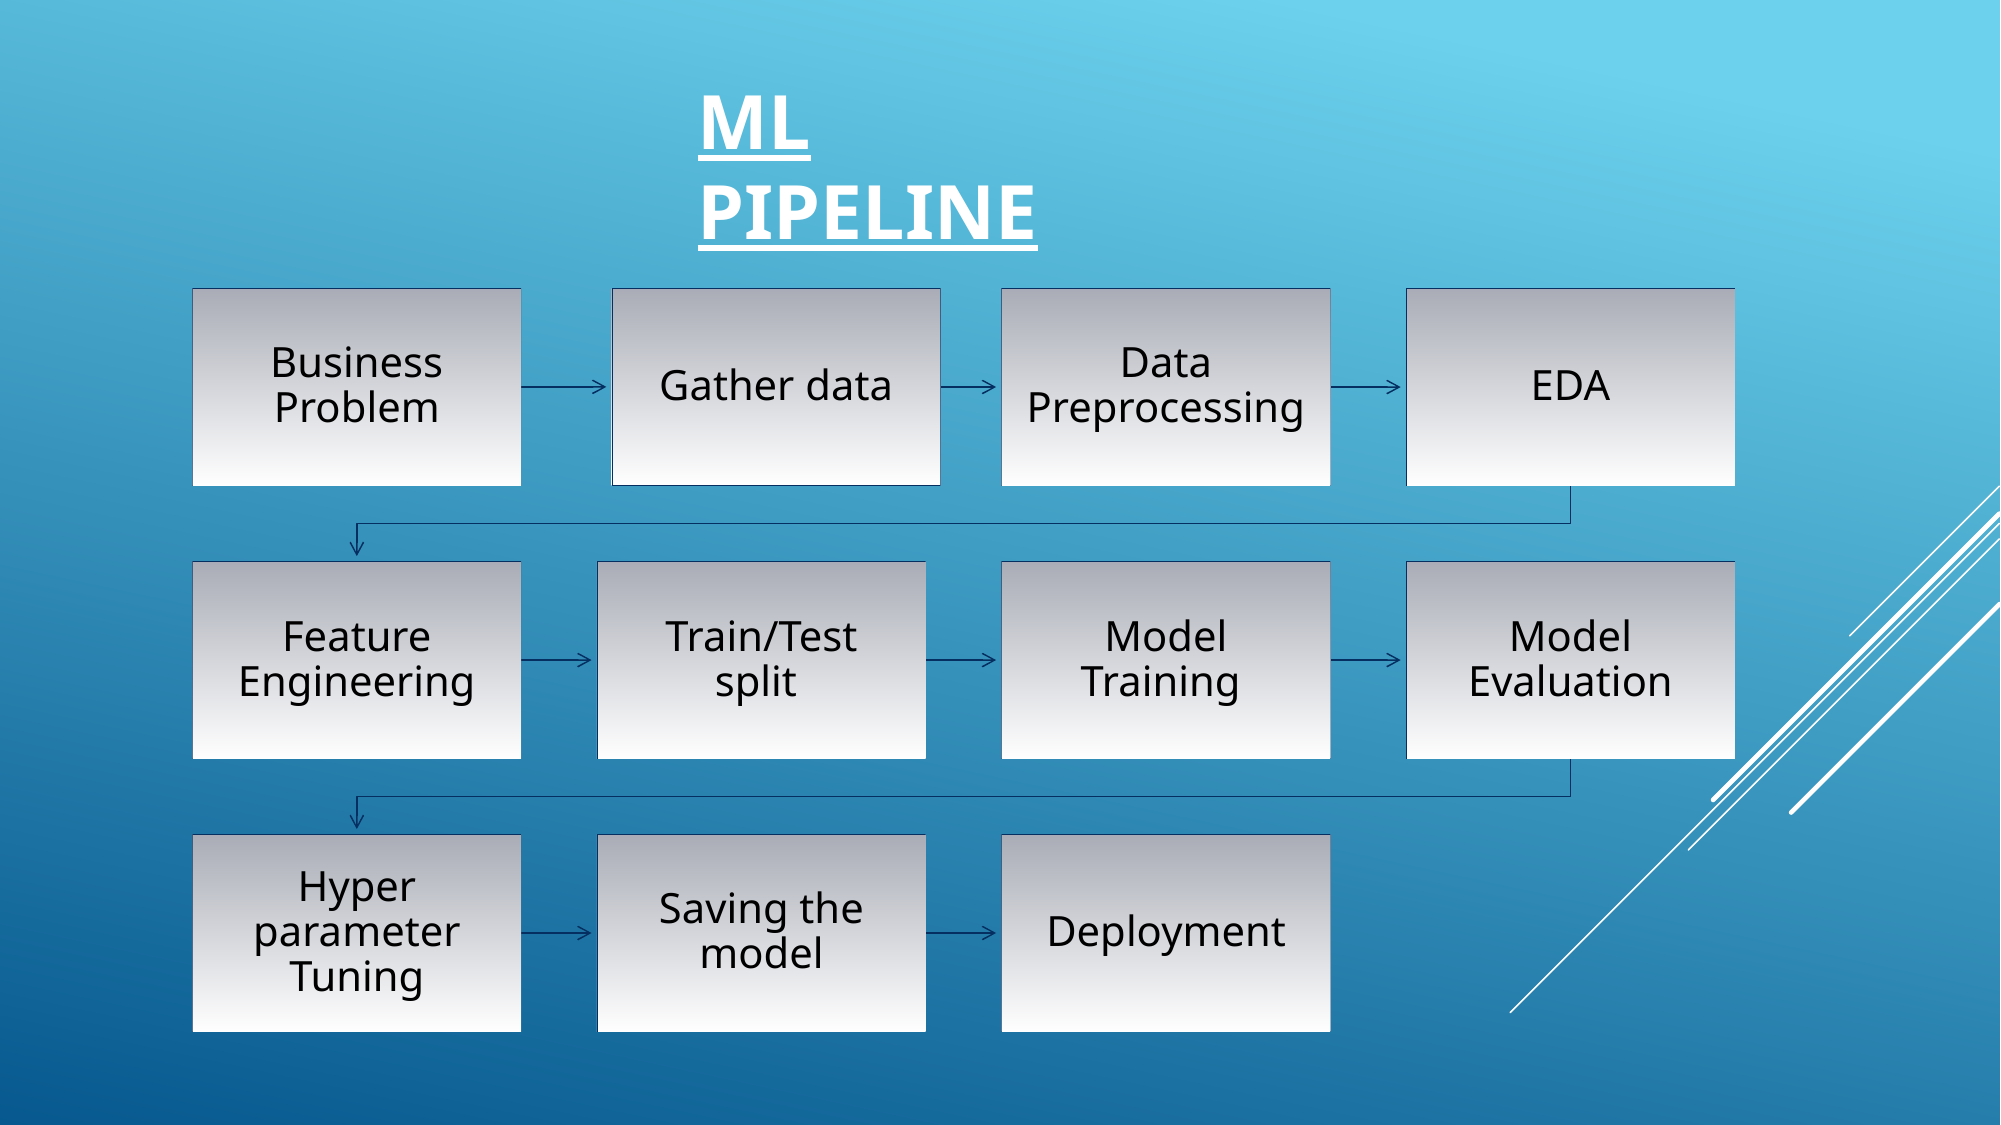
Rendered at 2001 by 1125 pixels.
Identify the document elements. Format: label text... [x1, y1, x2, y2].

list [181, 287, 1746, 1033]
title Ml pipeline [682, 41, 1169, 287]
